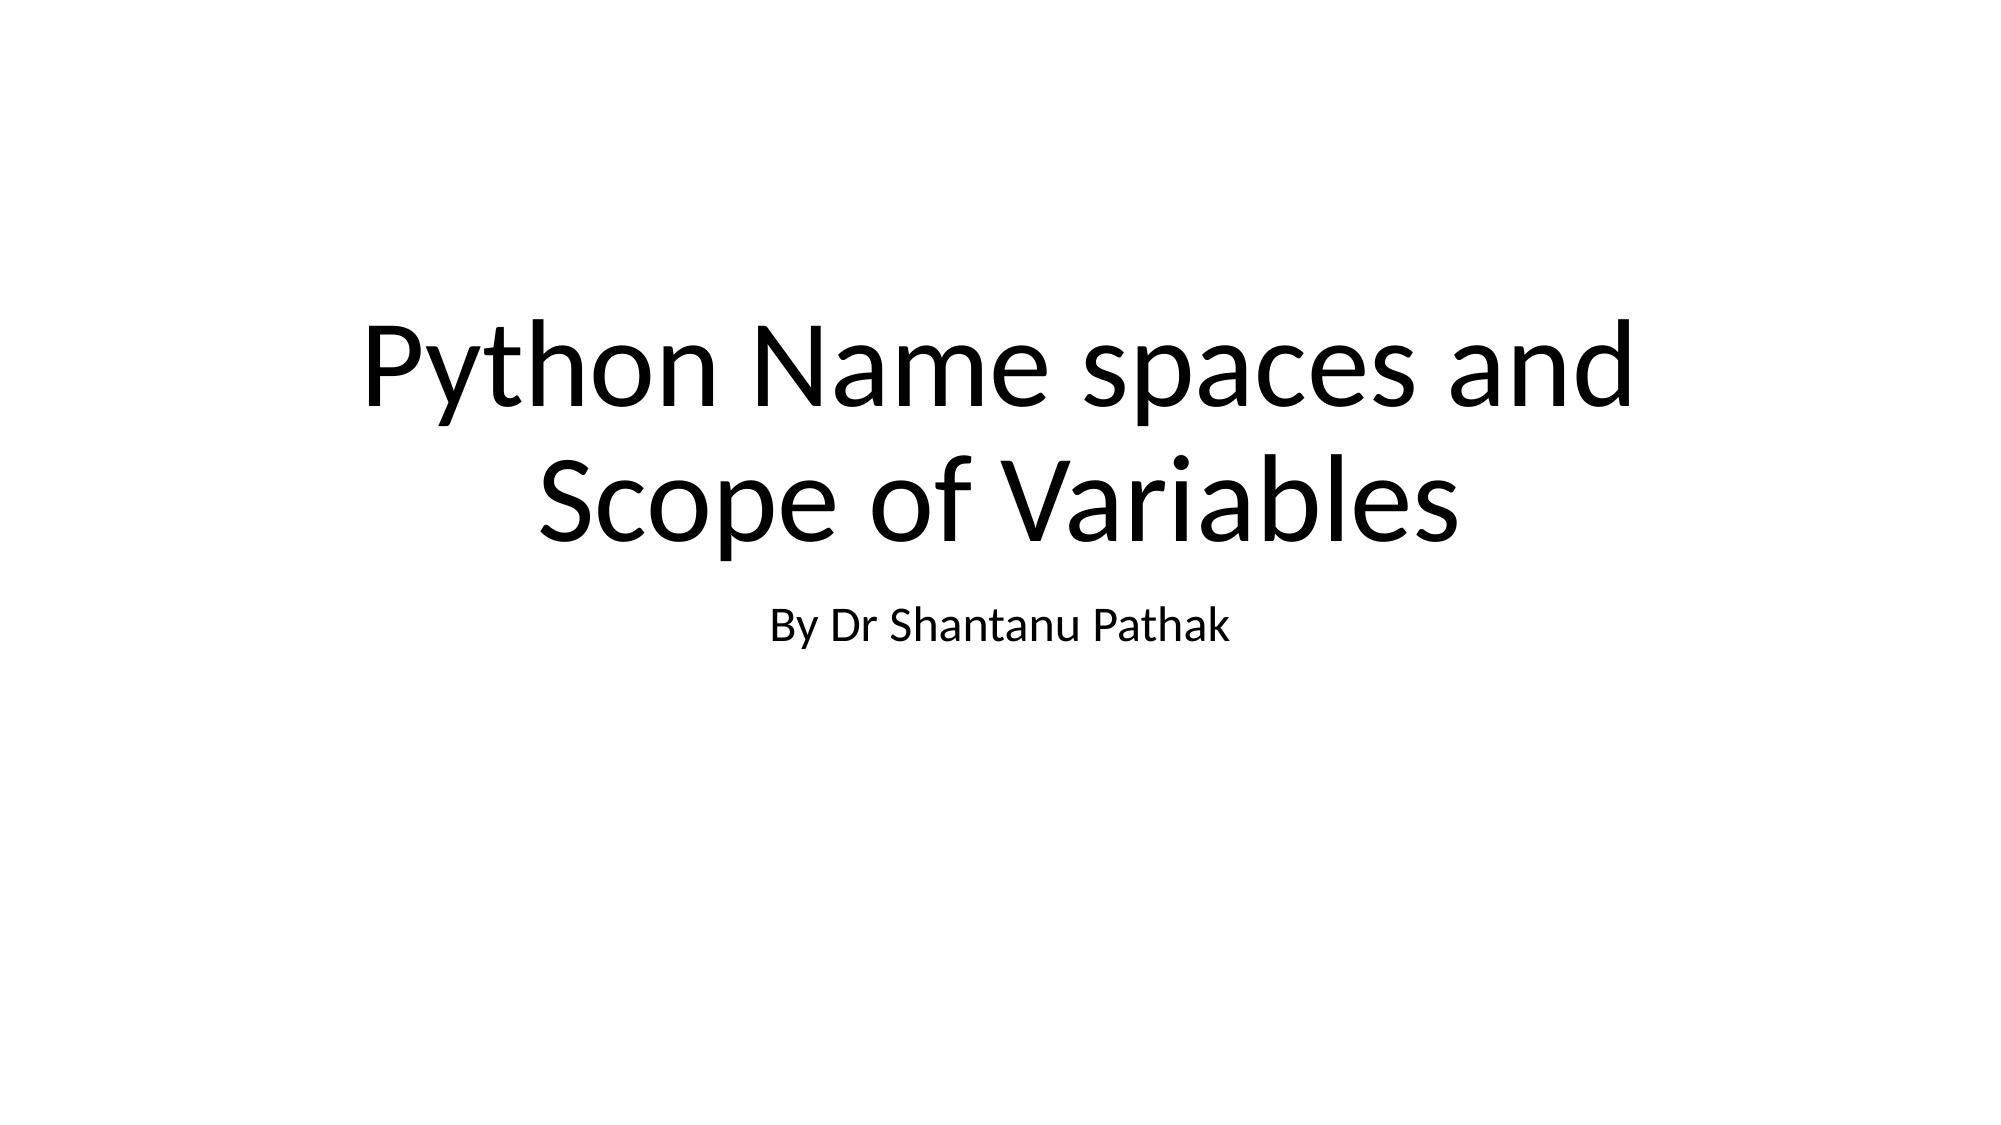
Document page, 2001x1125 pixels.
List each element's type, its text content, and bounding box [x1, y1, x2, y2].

title Python Name spaces and Scope of Variables [249, 184, 1750, 576]
subtitle By Dr Shantanu Pathak [249, 590, 1750, 863]
